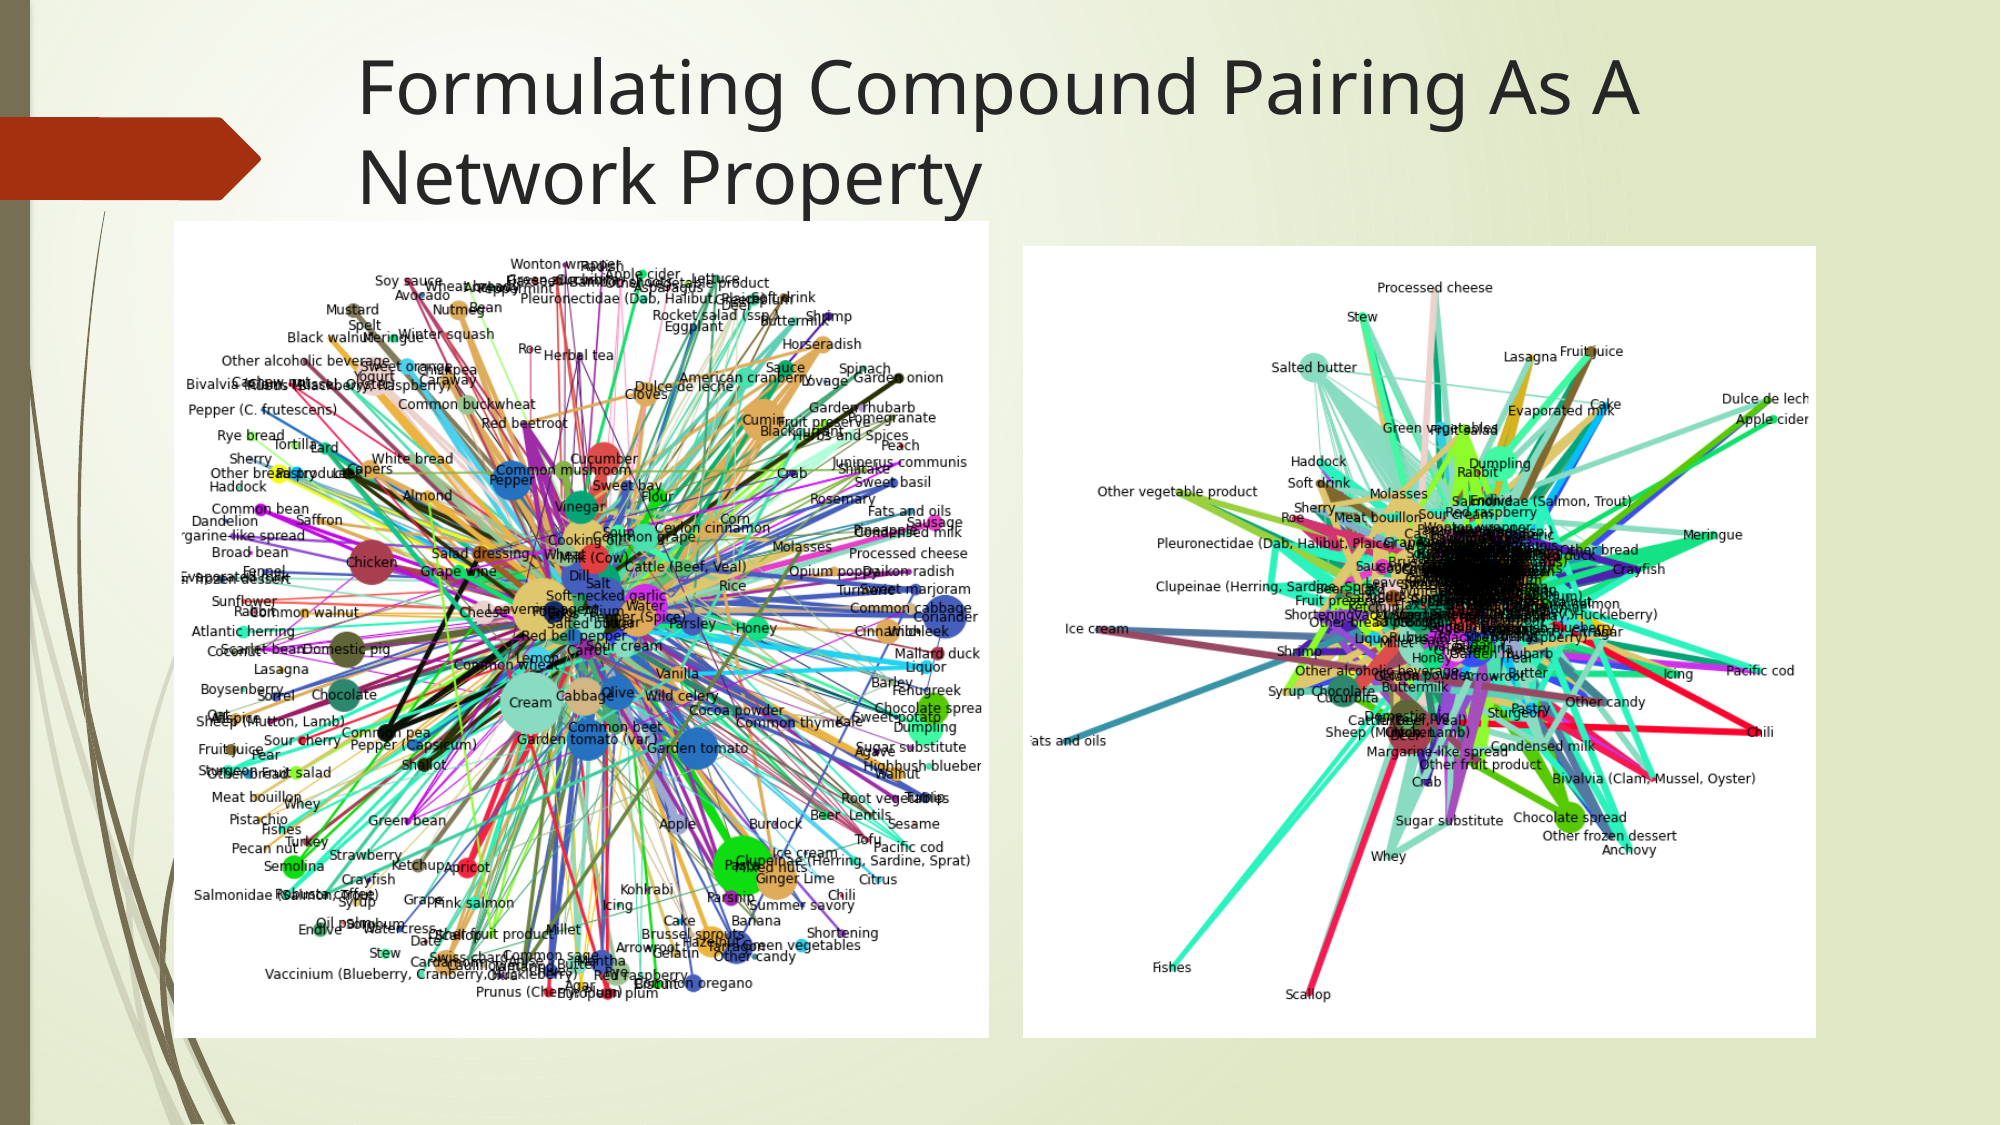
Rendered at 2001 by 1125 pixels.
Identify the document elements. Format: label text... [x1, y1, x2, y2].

title Formulating Compound Pairing As A Network Property [341, 31, 1804, 242]
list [1023, 245, 1816, 1038]
picture [173, 221, 989, 1038]
